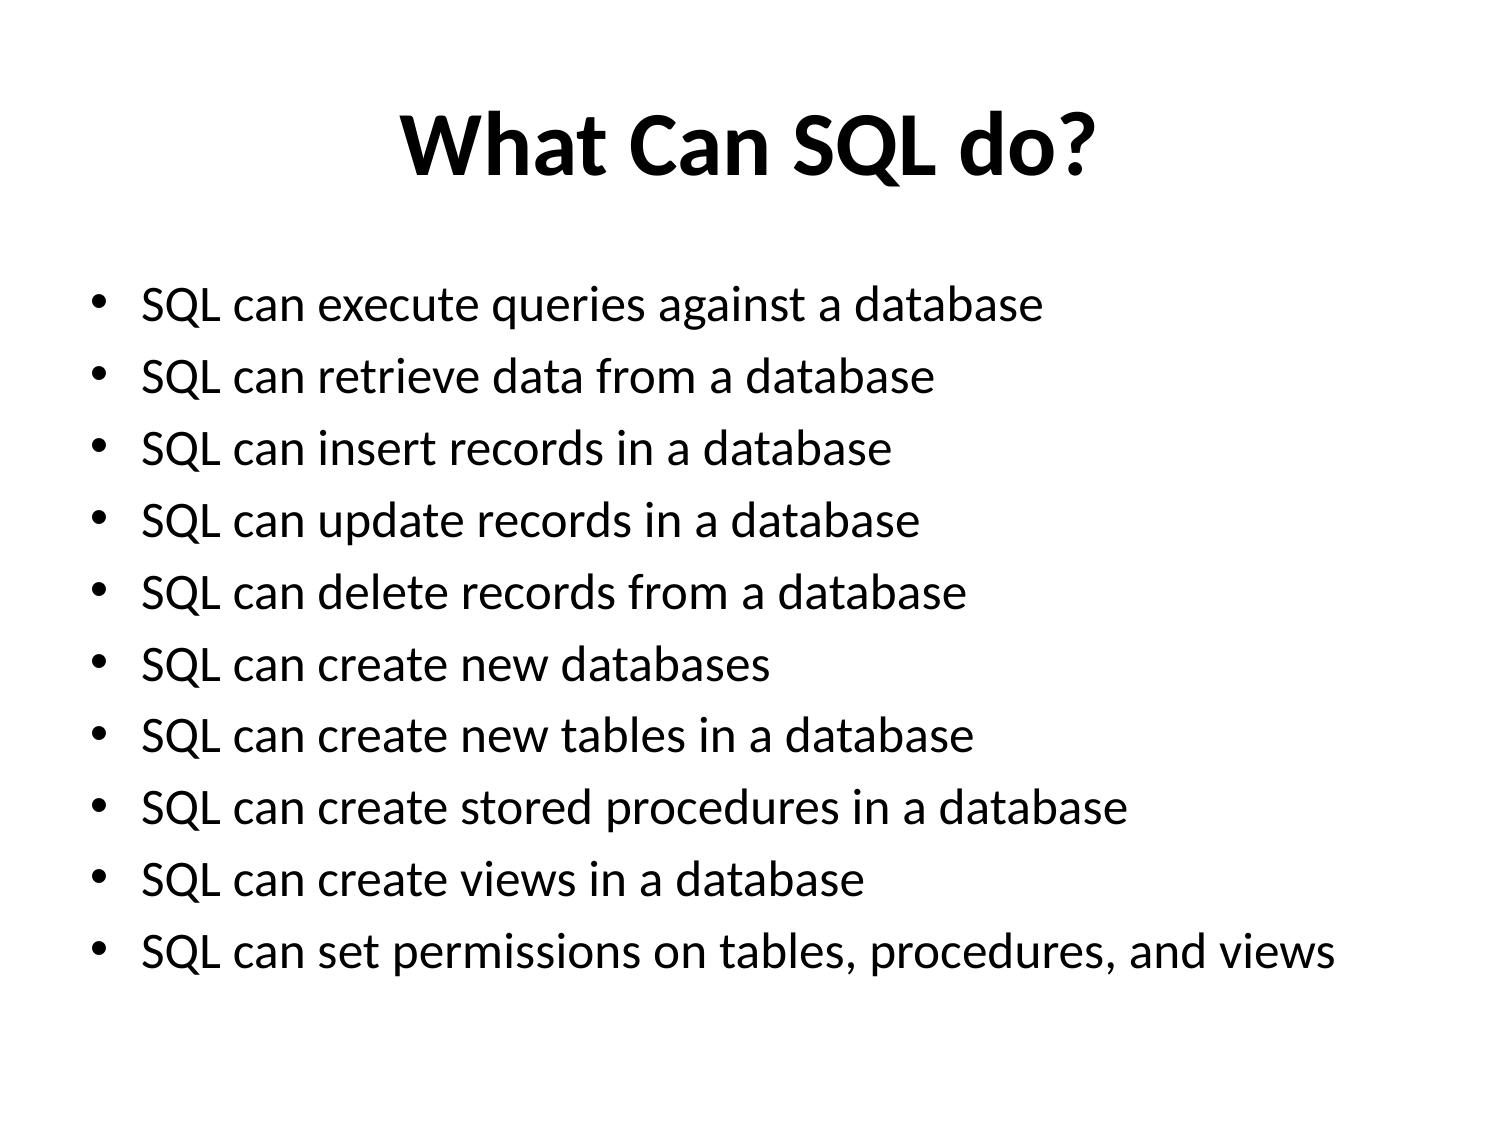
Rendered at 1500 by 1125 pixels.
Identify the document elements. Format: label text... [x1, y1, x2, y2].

list SQL can execute queries against a database SQL can retrieve data from a database SQL can insert records in a database SQL can update records in a database SQL can delete records from a database SQL can create new databases SQL can create new tables in a database SQL can create stored procedures in a database SQL can create views in a database SQL can set permissions on tables, procedures, and views [75, 262, 1425, 1005]
title What Can SQL do? [75, 45, 1425, 233]
